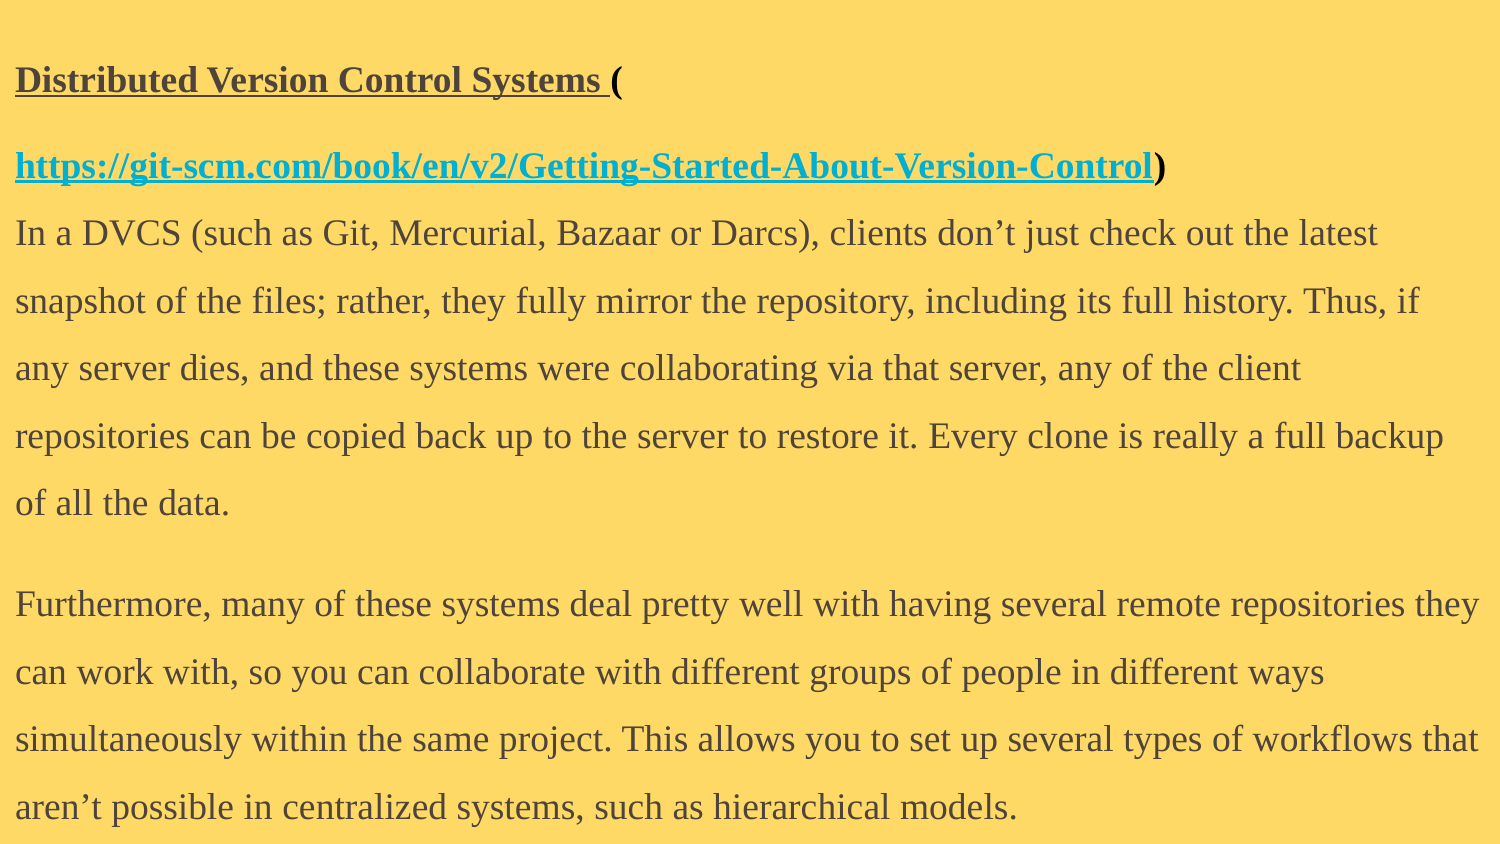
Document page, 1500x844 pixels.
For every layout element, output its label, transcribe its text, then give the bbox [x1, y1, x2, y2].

list Distributed Version Control Systems (https://git-scm.com/book/en/v2/Getting-Started-About-Version-Control) In a DVCS (such as Git, Mercurial, Bazaar or Darcs), clients don’t just check out the latest snapshot of the files; rather, they fully mirror the repository, including its full history. Thus, if any server dies, and these systems were collaborating via that server, any of the client repositories can be copied back up to the server to restore it. Every clone is really a full backup of all the data. Furthermore, many of these systems deal pretty well with having several remote repositories they can work with, so you can collaborate with different groups of people in different ways simultaneously within the same project. This allows you to set up several types of workflows that aren’t possible in centralized systems, such as hierarchical models. [0, 0, 1500, 844]
